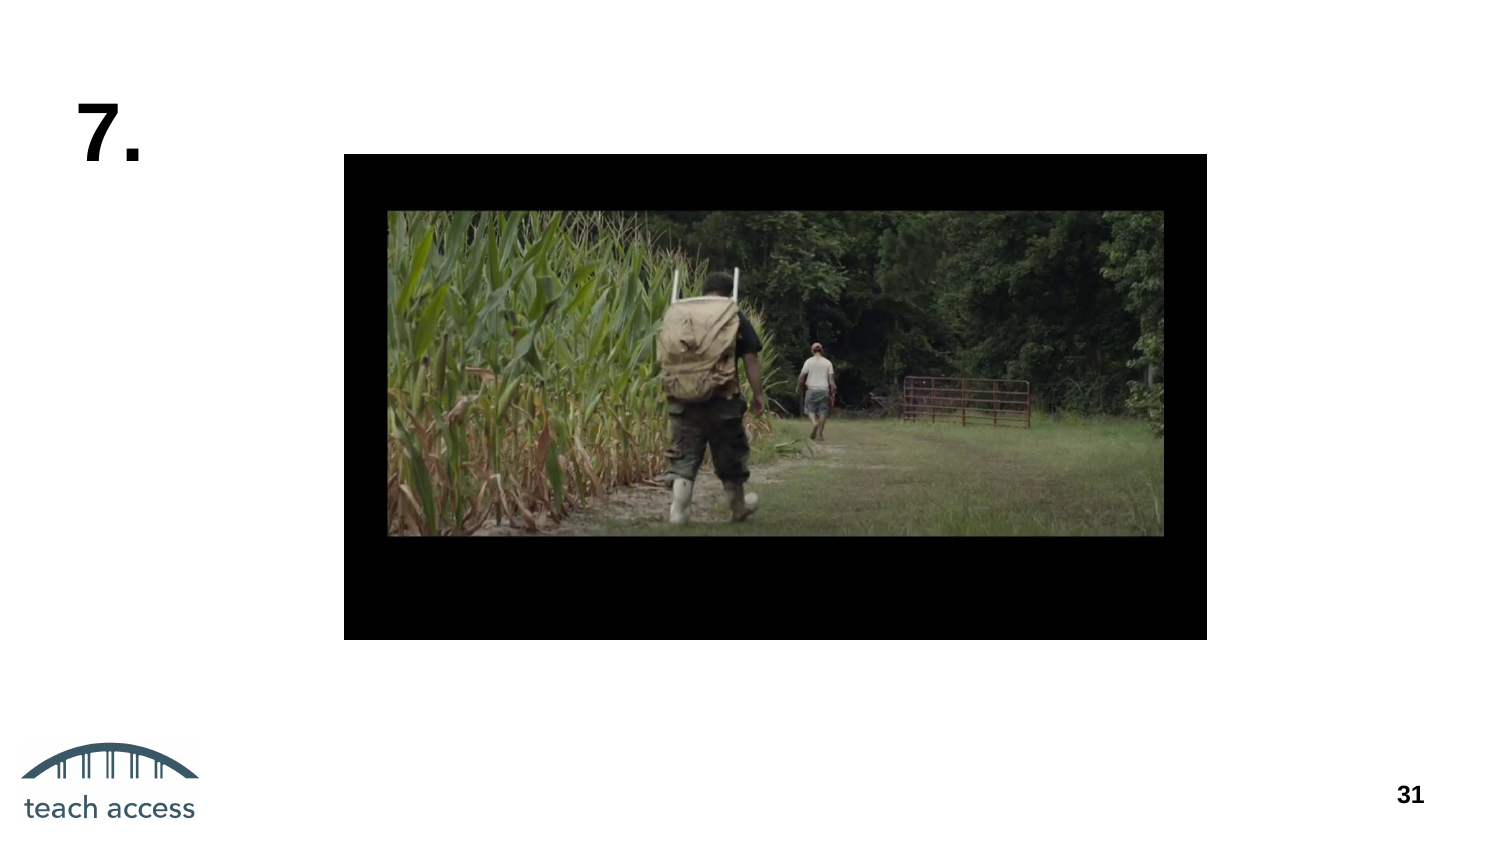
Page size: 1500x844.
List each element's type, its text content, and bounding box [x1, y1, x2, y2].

picture [344, 154, 1207, 640]
picture [21, 741, 199, 821]
slide_number ‹#› [1387, 771, 1425, 809]
title 7. [75, 97, 1272, 187]
